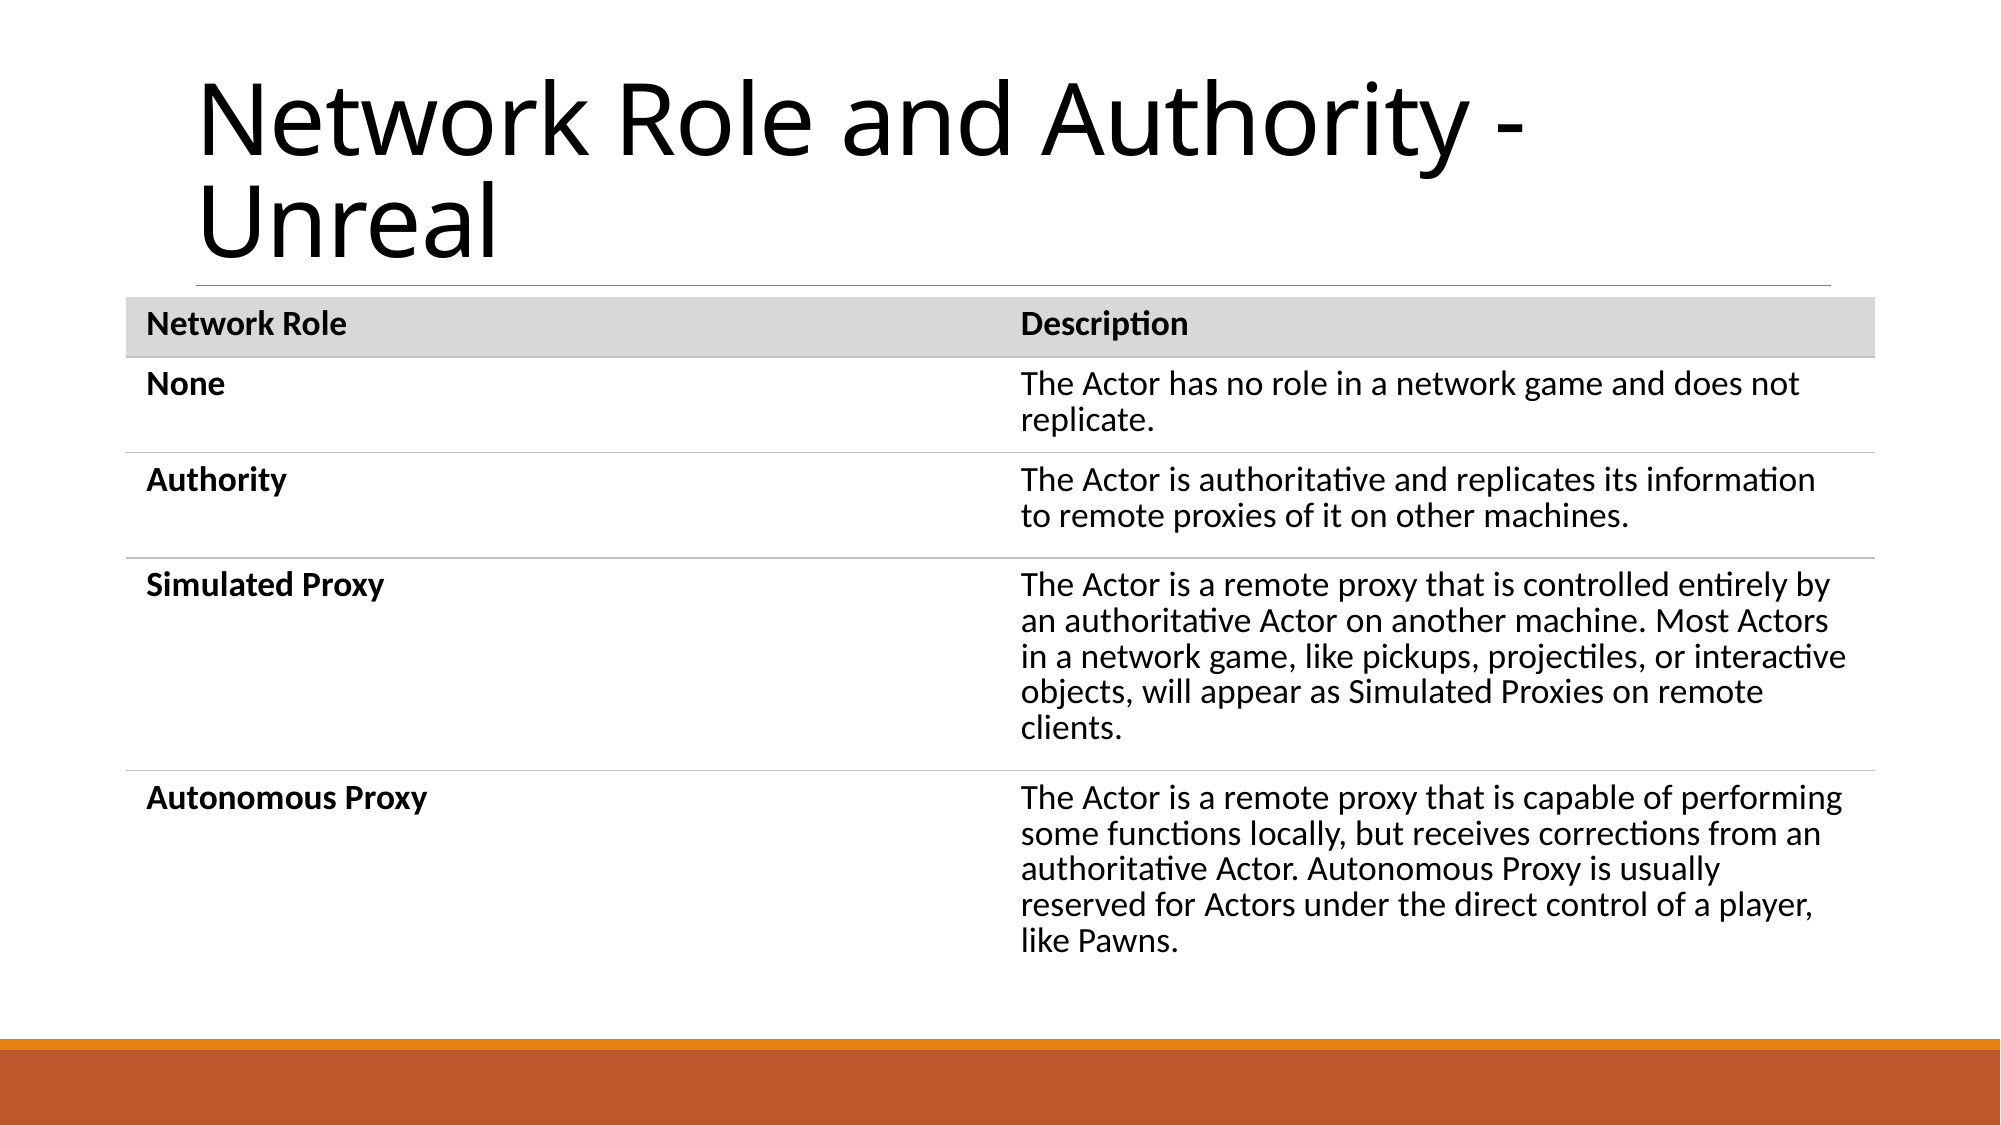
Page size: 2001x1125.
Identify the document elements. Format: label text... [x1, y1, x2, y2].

table_cell Authority [126, 453, 1000, 557]
table_header Network Role [126, 297, 1000, 356]
table_cell The Actor has no role in a network game and does not replicate. [1000, 358, 1875, 452]
table_cell The Actor is a remote proxy that is controlled entirely by an authoritative Actor on another machine. Most Actors in a network game, like pickups, projectiles, or interactive objects, will appear as Simulated Proxies on remote clients. [1000, 559, 1875, 770]
table_header Description [1000, 297, 1875, 356]
title Network Role and Authority - Unreal [180, 47, 1830, 285]
table_cell None [126, 358, 1000, 452]
table_cell Simulated Proxy [126, 559, 1000, 770]
table_cell Autonomous Proxy [126, 771, 1000, 983]
table_cell The Actor is a remote proxy that is capable of performing some functions locally, but receives corrections from an authoritative Actor. Autonomous Proxy is usually reserved for Actors under the direct control of a player, like Pawns. [1000, 771, 1875, 983]
table_cell The Actor is authoritative and replicates its information to remote proxies of it on other machines. [1000, 453, 1875, 557]
